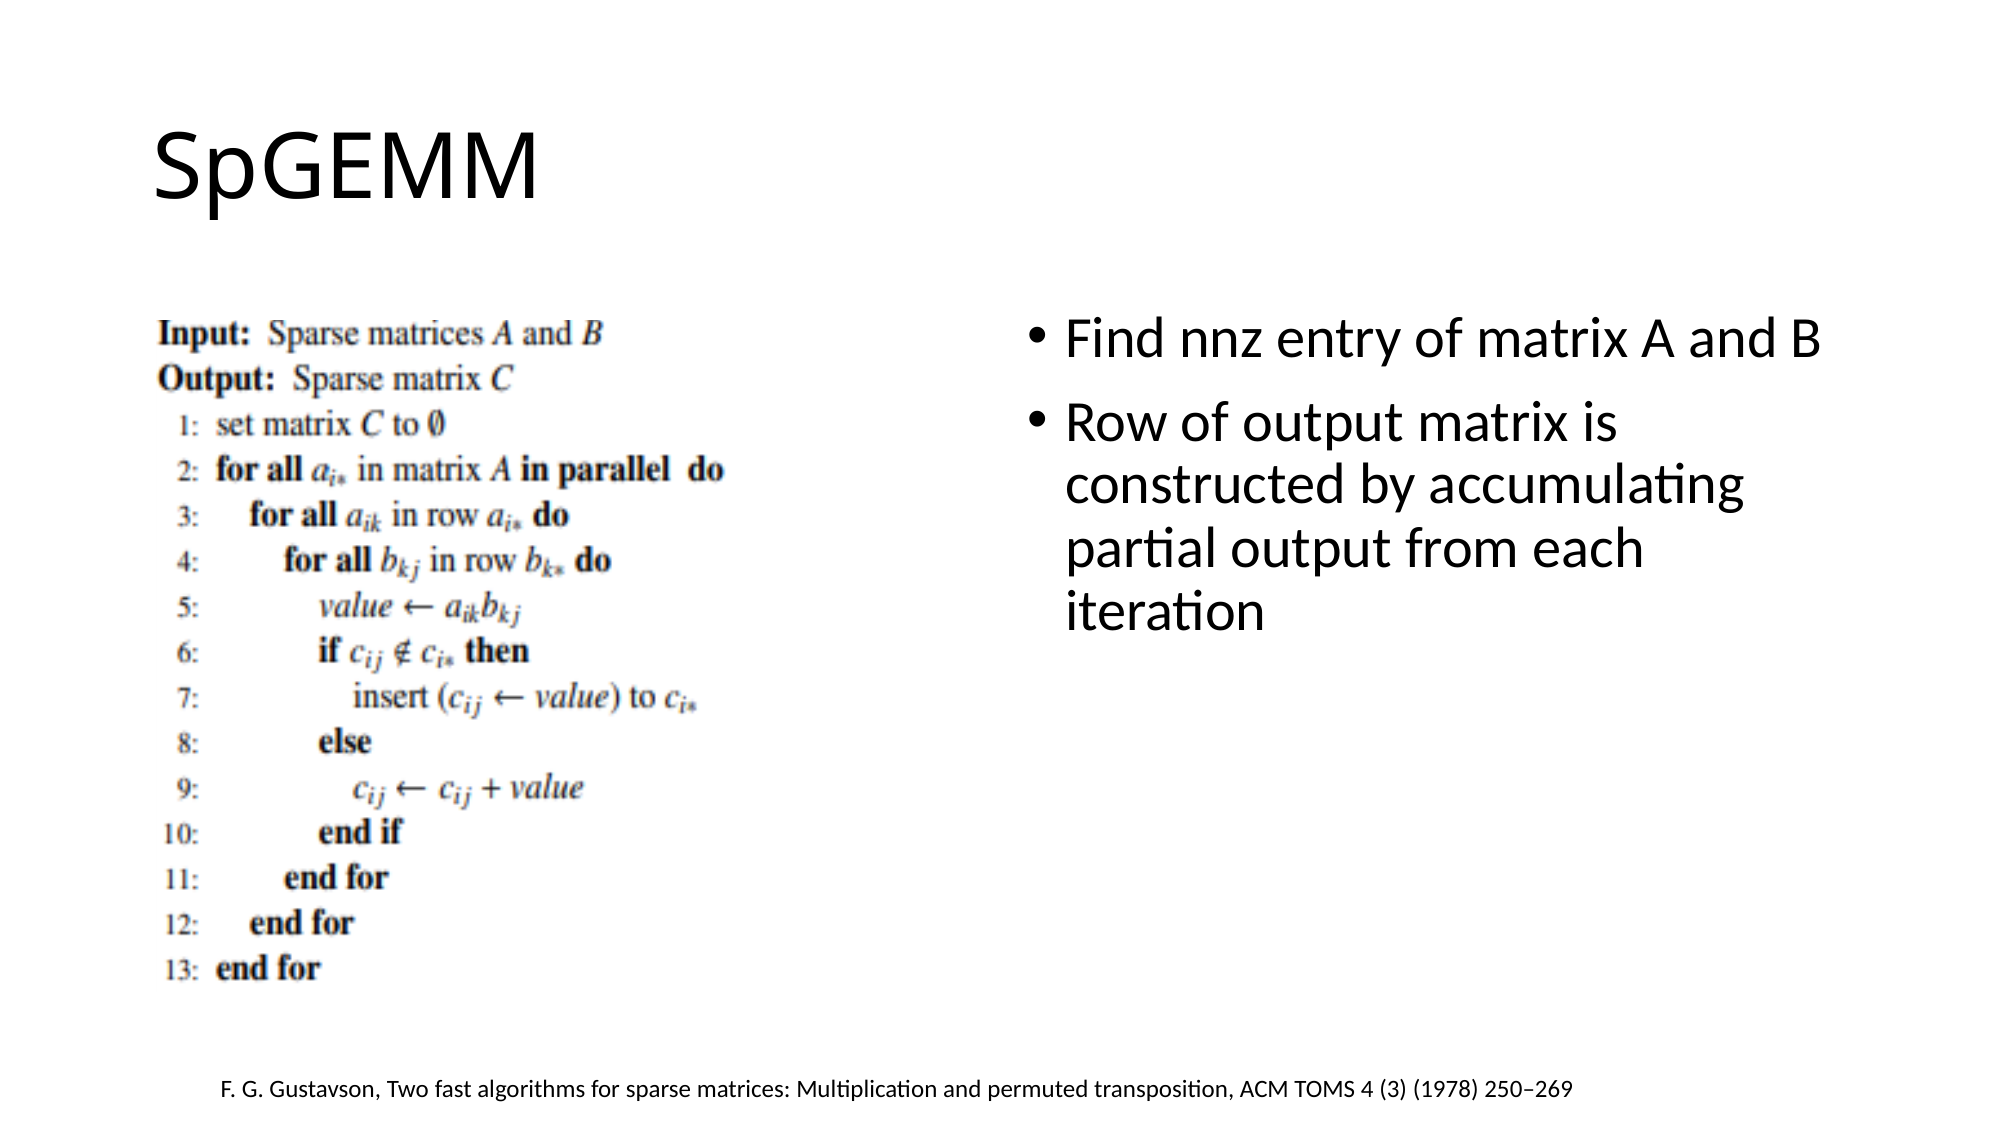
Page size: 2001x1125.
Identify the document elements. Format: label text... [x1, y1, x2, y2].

list Find nnz entry of matrix A and B Row of output matrix is constructed by accumulating partial output from each iteration [1012, 299, 1863, 1014]
title SpGEMM [137, 59, 1863, 278]
picture [155, 320, 932, 992]
text_box F. G. Gustavson, Two fast algorithms for sparse matrices: Multiplication and permuted transposition, ACM TOMS 4 (3) (1978) 250–269 [205, 1065, 1592, 1110]
